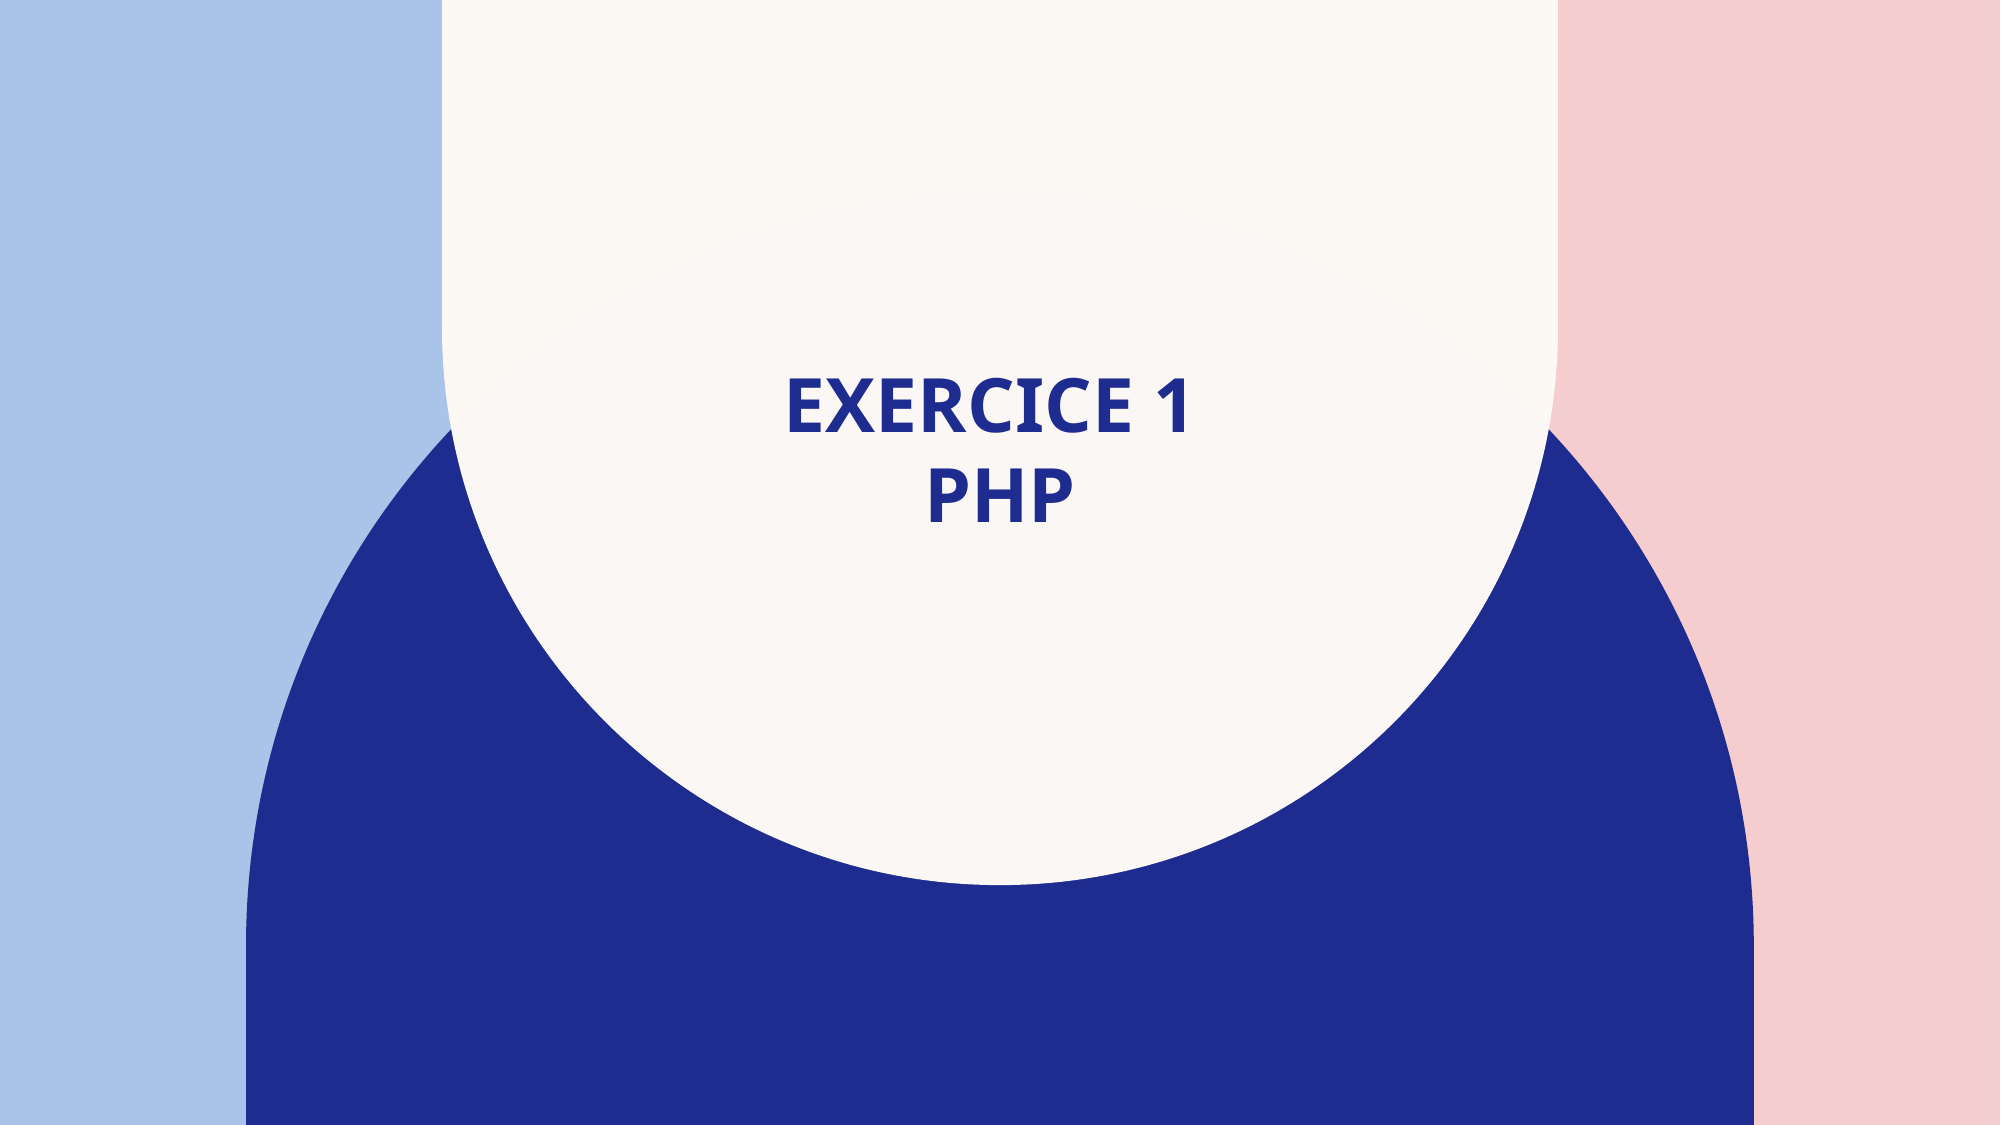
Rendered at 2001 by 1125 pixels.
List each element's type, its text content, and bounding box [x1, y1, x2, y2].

title EXERCICE 1 PHP [528, 132, 1472, 762]
